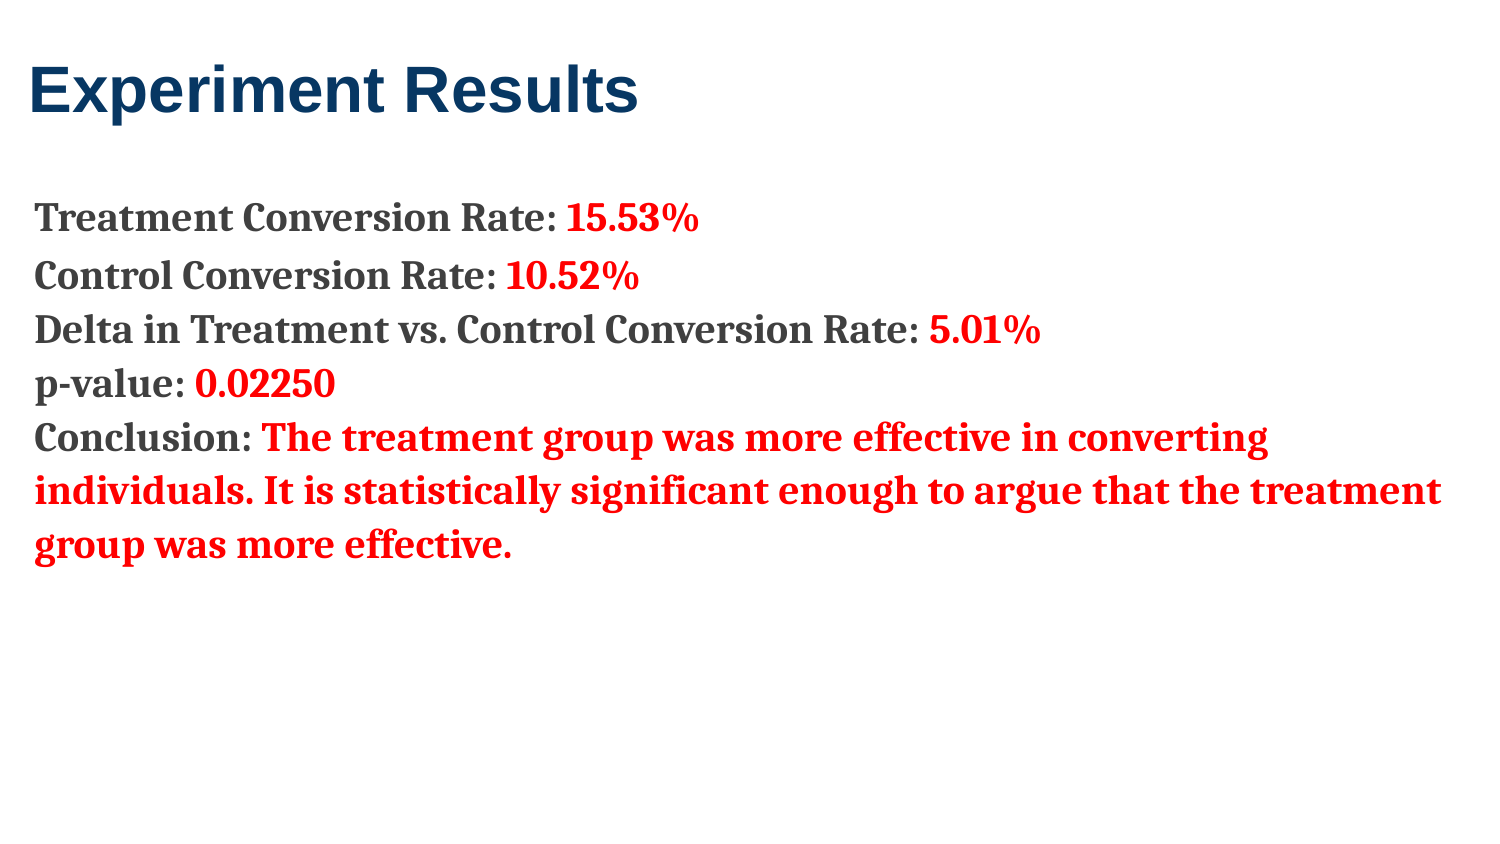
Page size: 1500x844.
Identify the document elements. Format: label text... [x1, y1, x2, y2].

text_box Experiment Results [13, 31, 1500, 141]
text_box Treatment Conversion Rate: 15.53% Control Conversion Rate:​ 10.52% Delta in Treatment vs. Control Conversion Rate:​ 5.01% p-value:​ 0.02250 Conclusion:​ The treatment group was more effective in converting individuals. It is statistically significant enough to argue that the treatment group was more effective. [19, 167, 1500, 583]
